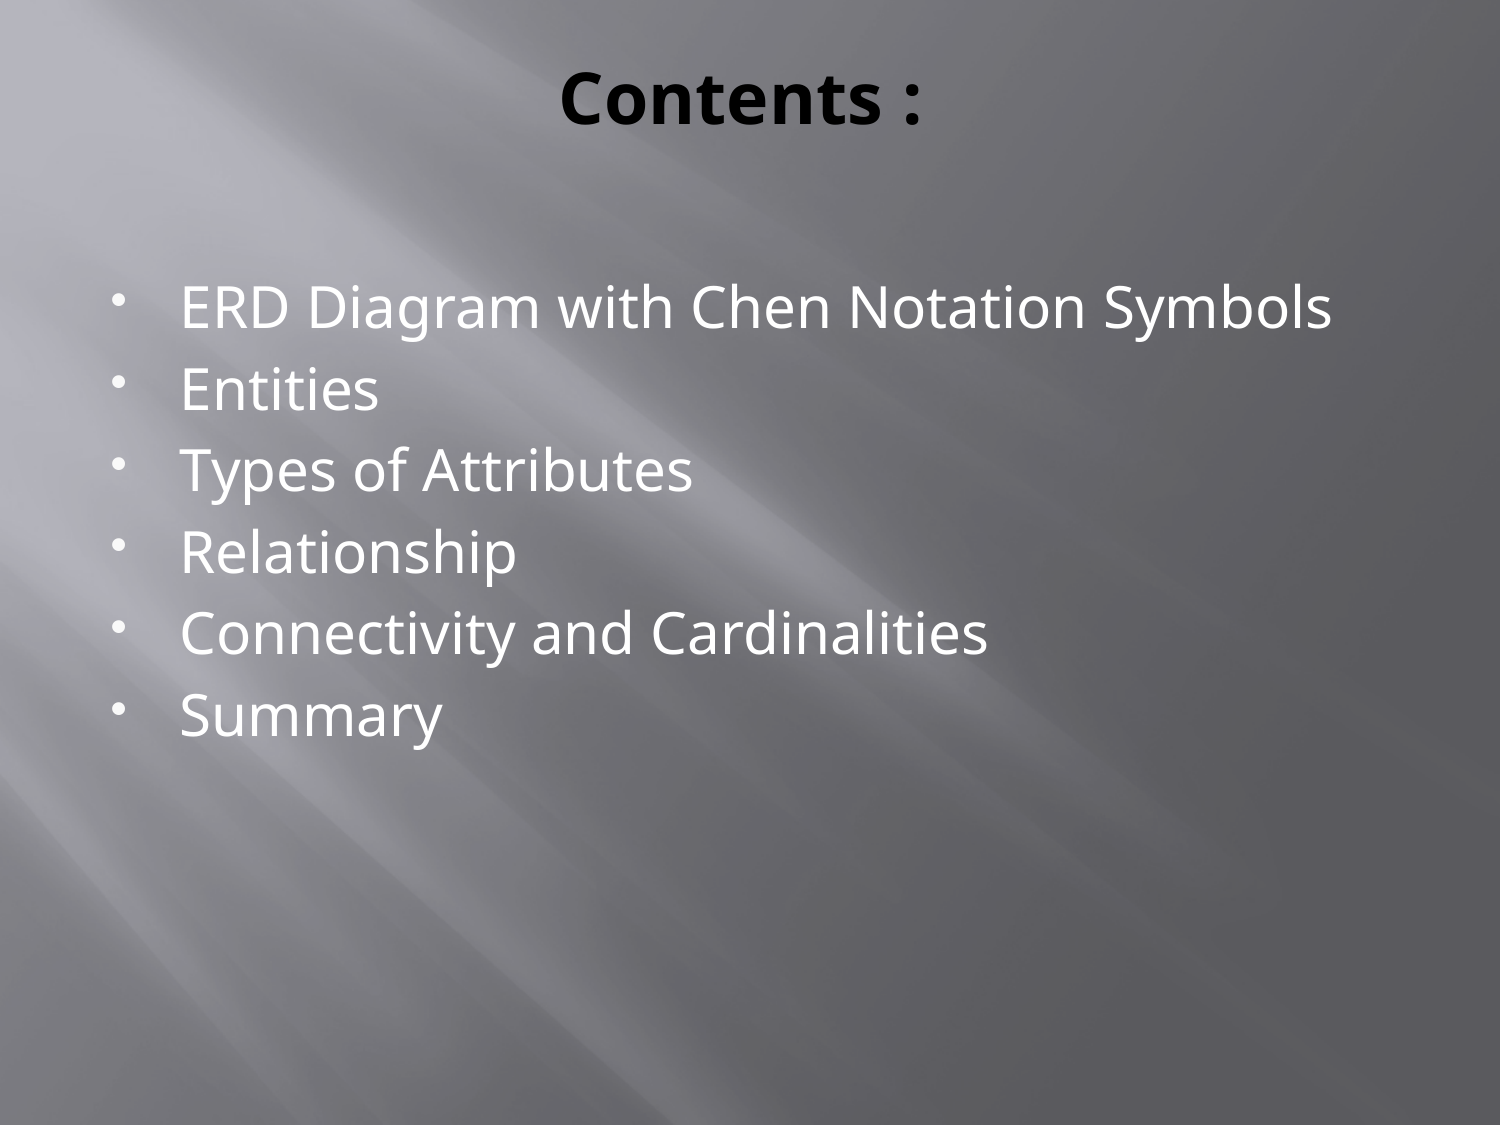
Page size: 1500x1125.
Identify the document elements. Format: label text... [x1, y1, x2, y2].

list ERD Diagram with Chen Notation Symbols Entities Types of Attributes Relationship Connectivity and Cardinalities Summary [75, 262, 1425, 1035]
title Contents : [75, 45, 1425, 233]
